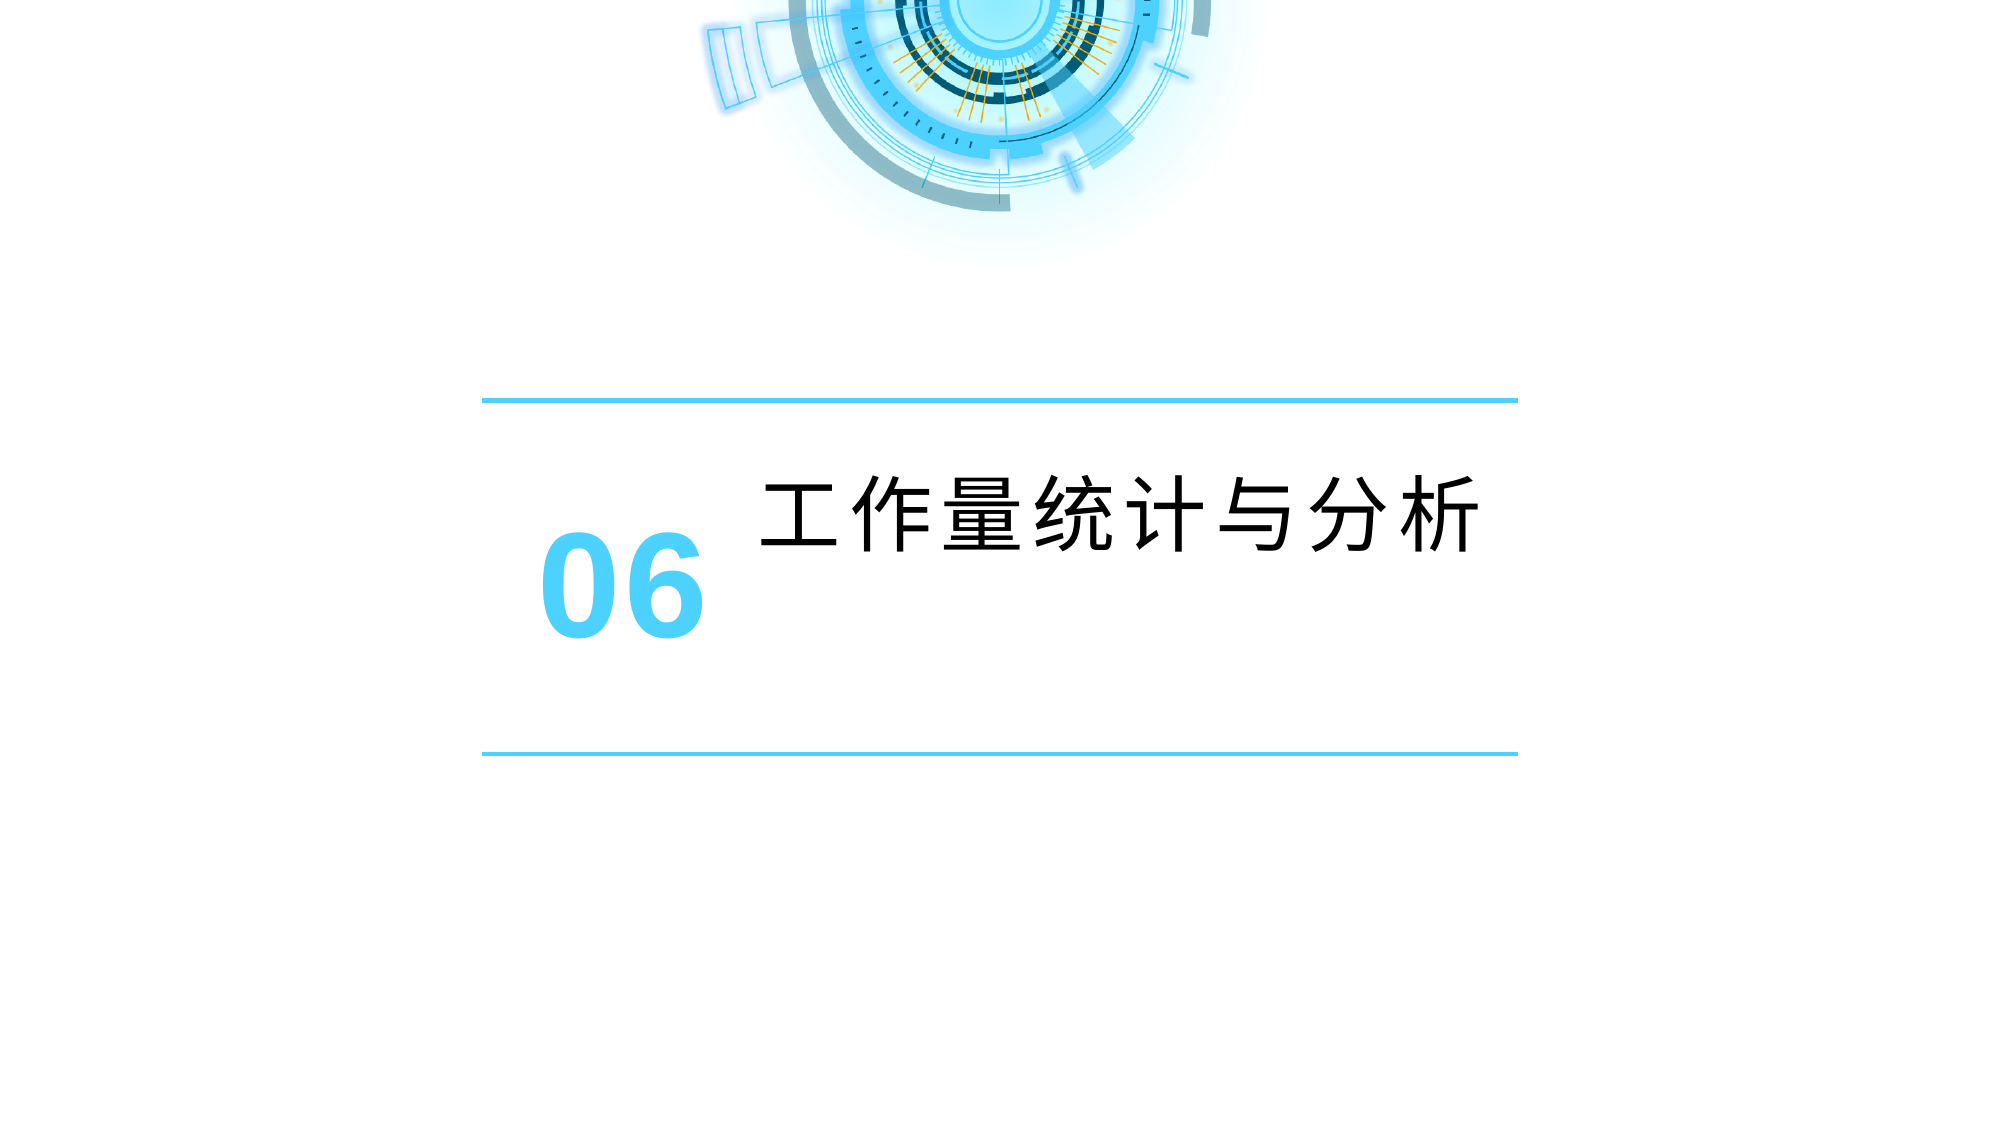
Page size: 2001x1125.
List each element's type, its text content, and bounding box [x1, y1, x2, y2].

picture [1073, 2, 1080, 28]
picture [928, 32, 939, 50]
text_box 06 [500, 475, 745, 680]
title 工作量统计与分析 [757, 443, 1502, 581]
picture [957, 66, 967, 72]
picture [666, 0, 1334, 334]
picture [1060, 33, 1072, 50]
